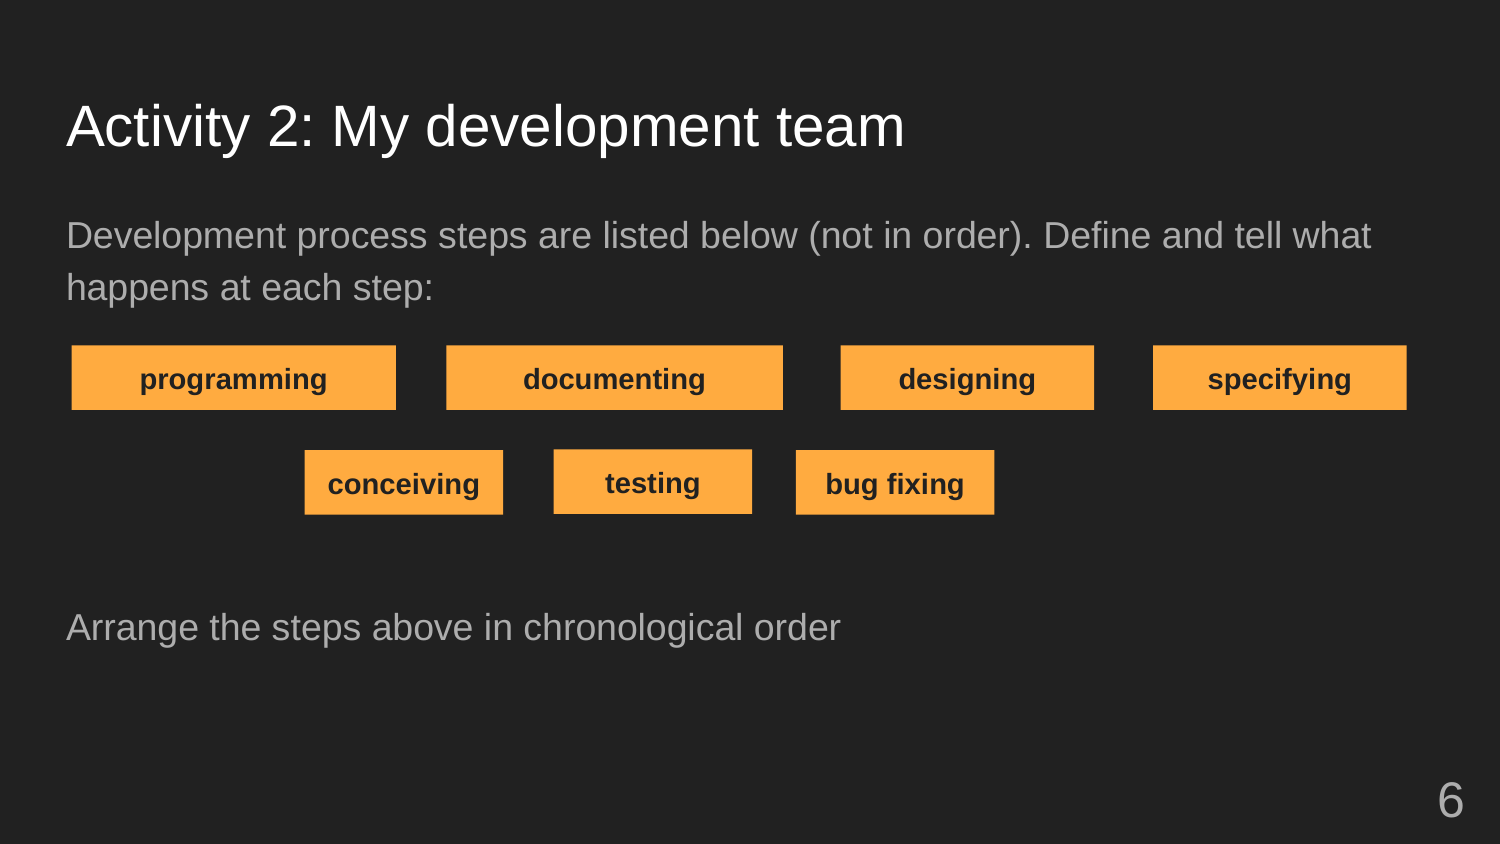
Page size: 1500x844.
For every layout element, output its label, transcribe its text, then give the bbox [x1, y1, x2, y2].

text_box bug fixing [795, 450, 995, 515]
slide_number ‹#› [1389, 764, 1480, 830]
text_box specifying [1153, 345, 1407, 410]
text_box conceiving [304, 450, 504, 515]
list Development process steps are listed below (not in order). Define and tell what happens at each step: Arrange the steps above in chronological order [51, 189, 1449, 750]
text_box testing [553, 449, 753, 514]
text_box documenting [446, 345, 783, 410]
title Activity 2: My development team [51, 72, 1449, 167]
text_box programming [71, 345, 396, 410]
text_box designing [840, 345, 1095, 410]
